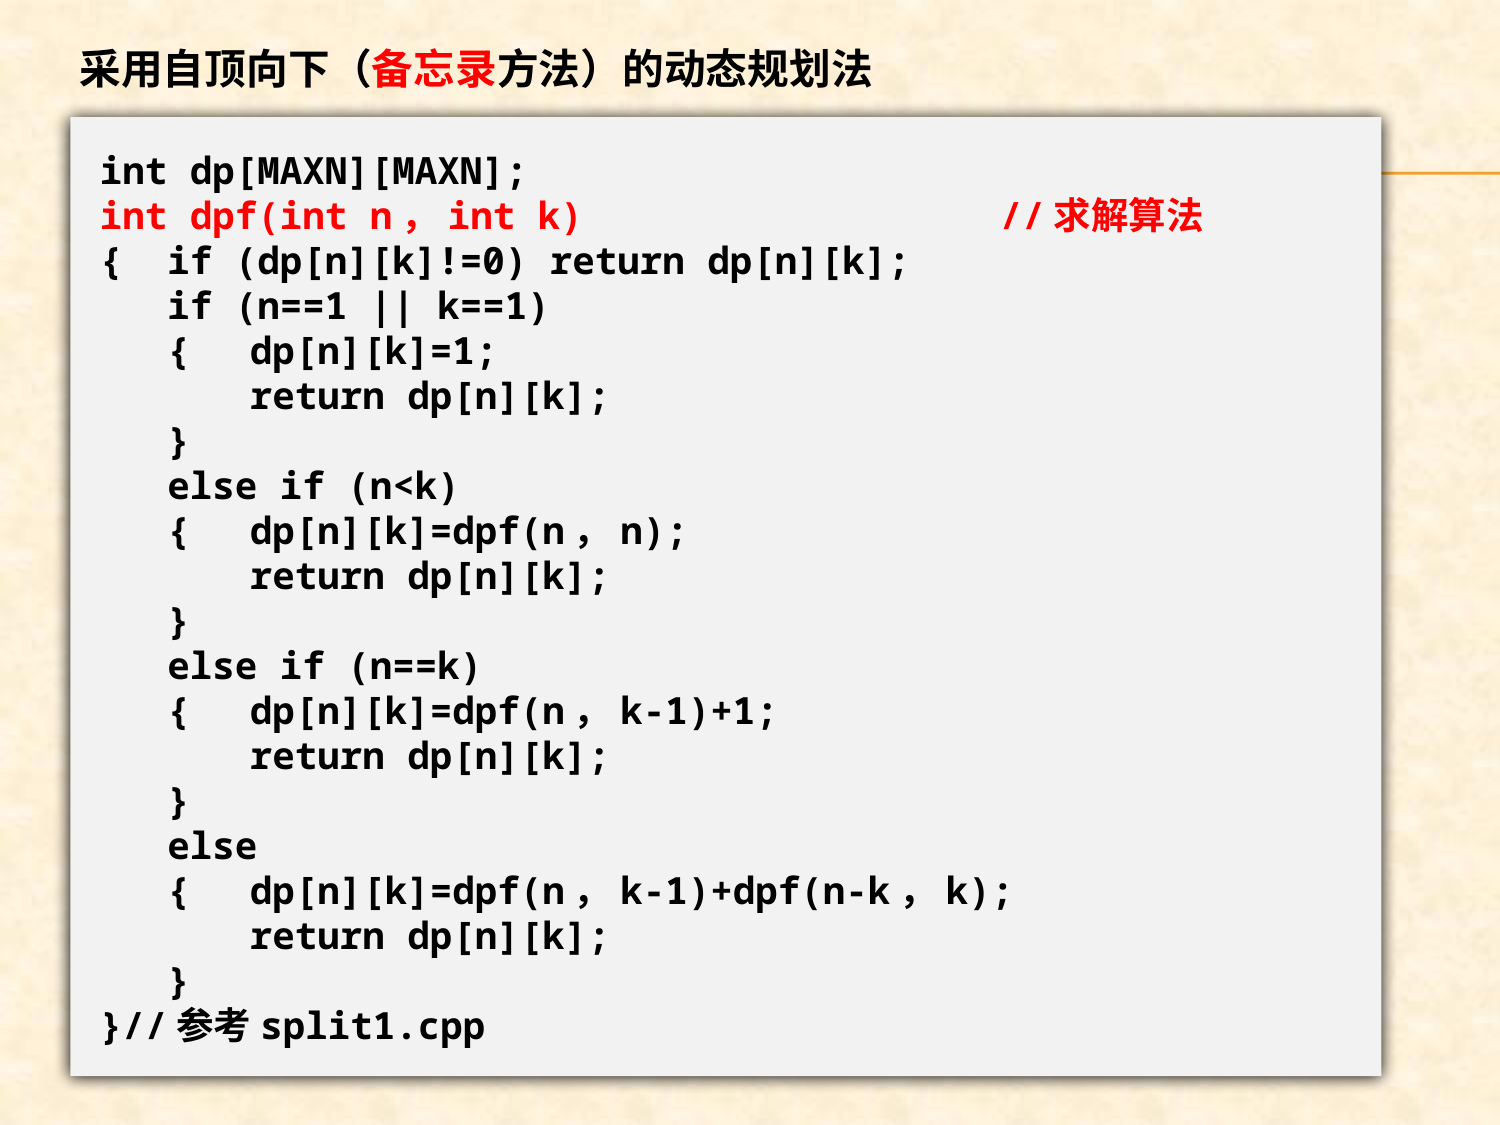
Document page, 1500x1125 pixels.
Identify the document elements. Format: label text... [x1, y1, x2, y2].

picture [0, 0, 1500, 1125]
text_box int dp[MAXN][MAXN]; int dpf(int n，int k) //求解算法 { if (dp[n][k]!=0) return dp[n][k]; if (n==1 || k==1) { dp[n][k]=1; return dp[n][k]; } else if (n<k) { dp[n][k]=dpf(n，n); return dp[n][k]; } else if (n==k) { dp[n][k]=dpf(n，k-1)+1; return dp[n][k]; } else { dp[n][k]=dpf(n，k-1)+dpf(n-k，k); return dp[n][k]; } }//参考split1.cpp [70, 116, 1382, 1077]
text_box 采用自顶向下（备忘录方法）的动态规划法 [64, 35, 1114, 100]
